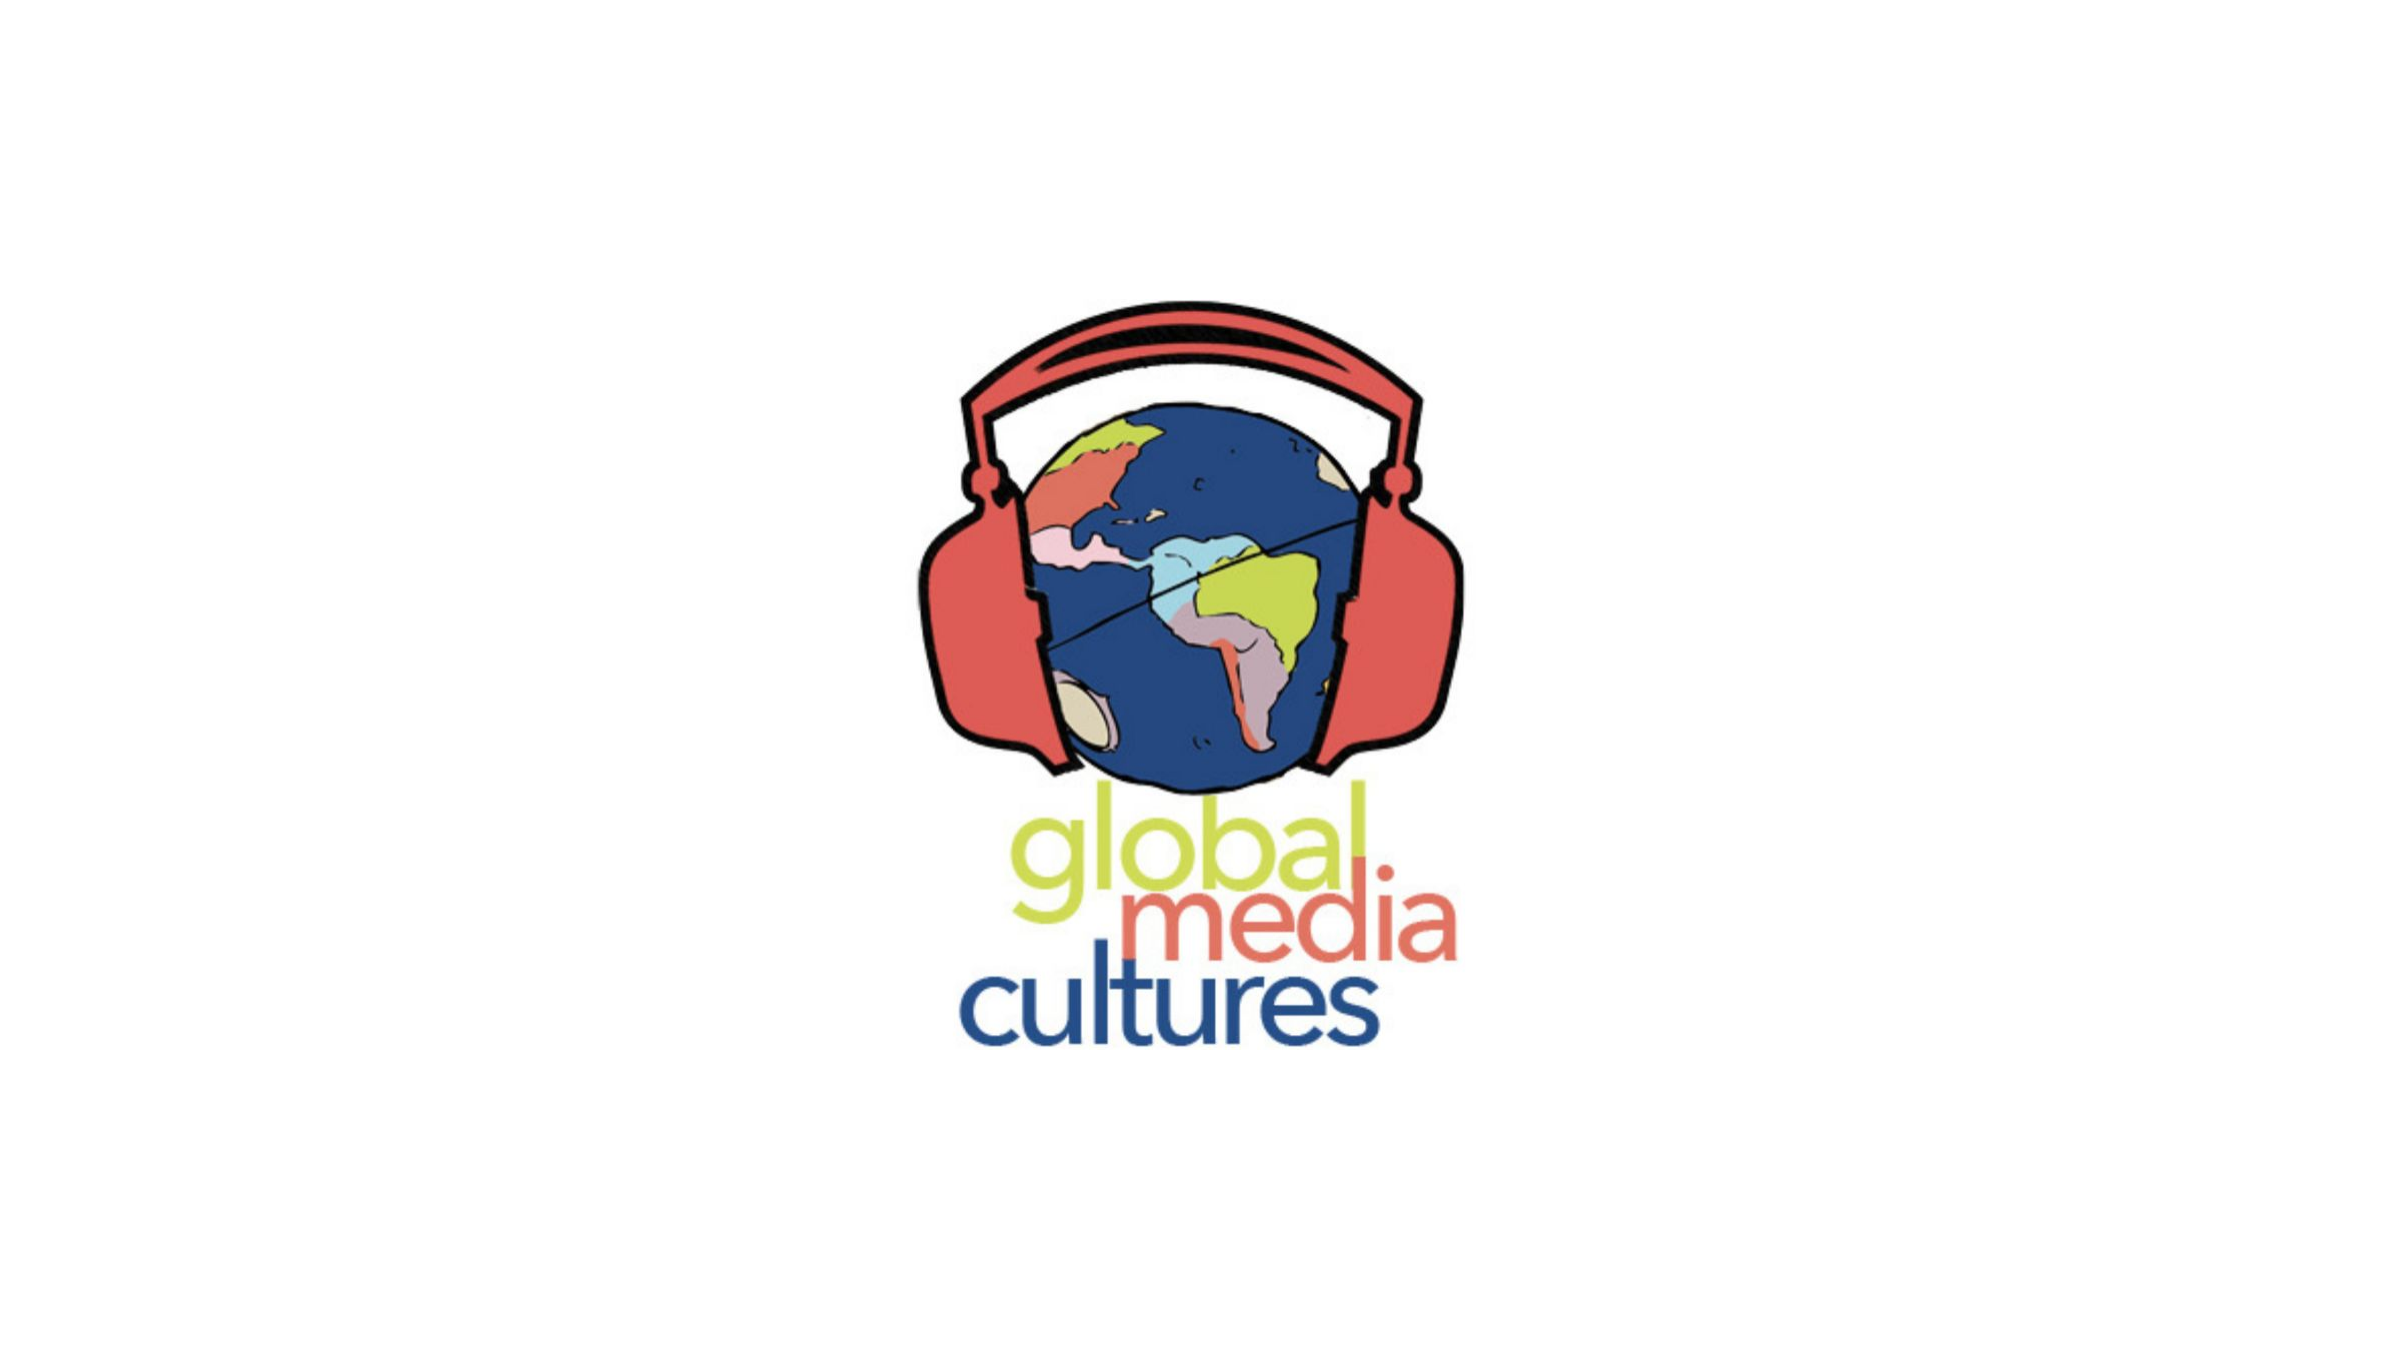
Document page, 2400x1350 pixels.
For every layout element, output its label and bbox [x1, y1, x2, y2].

picture [824, 299, 1576, 1051]
